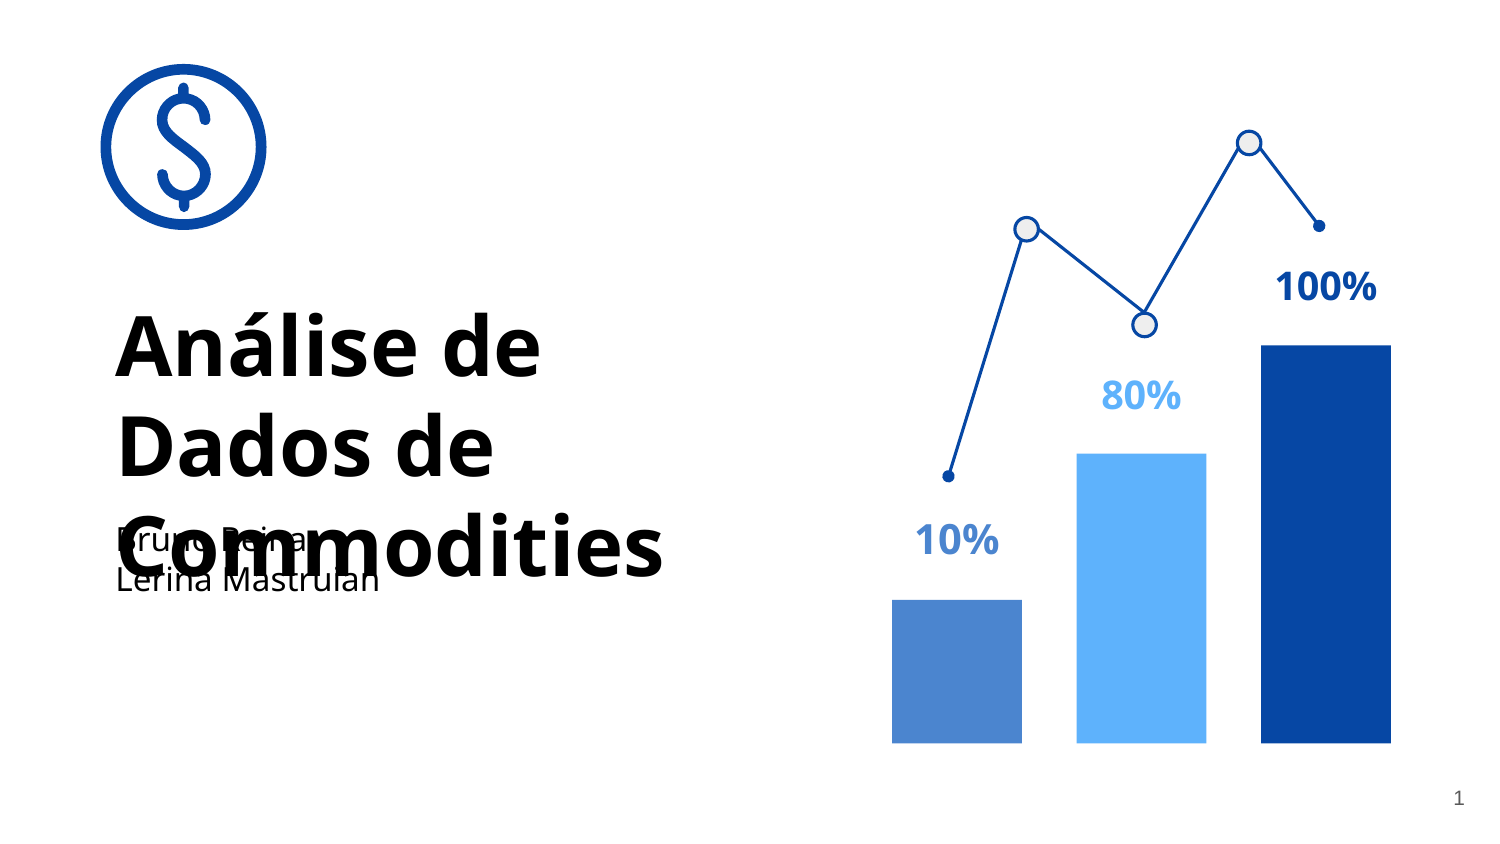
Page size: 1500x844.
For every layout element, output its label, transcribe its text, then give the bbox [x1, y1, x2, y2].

text_box [1261, 345, 1391, 744]
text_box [100, 63, 267, 231]
text_box [942, 148, 1326, 483]
text_box Análise de Dados de Commodities [100, 277, 793, 473]
text_box [1237, 131, 1261, 155]
slide_number 1 [1389, 764, 1480, 830]
text_box 80% [1066, 360, 1217, 428]
text_box 10% [882, 503, 1032, 572]
text_box [892, 599, 1022, 744]
text_box [1076, 453, 1207, 744]
text_box Bruno Reina Lerina Mastruian [100, 503, 793, 611]
text_box 100% [1251, 250, 1401, 319]
text_box [1014, 217, 1039, 242]
text_box [1132, 313, 1157, 337]
